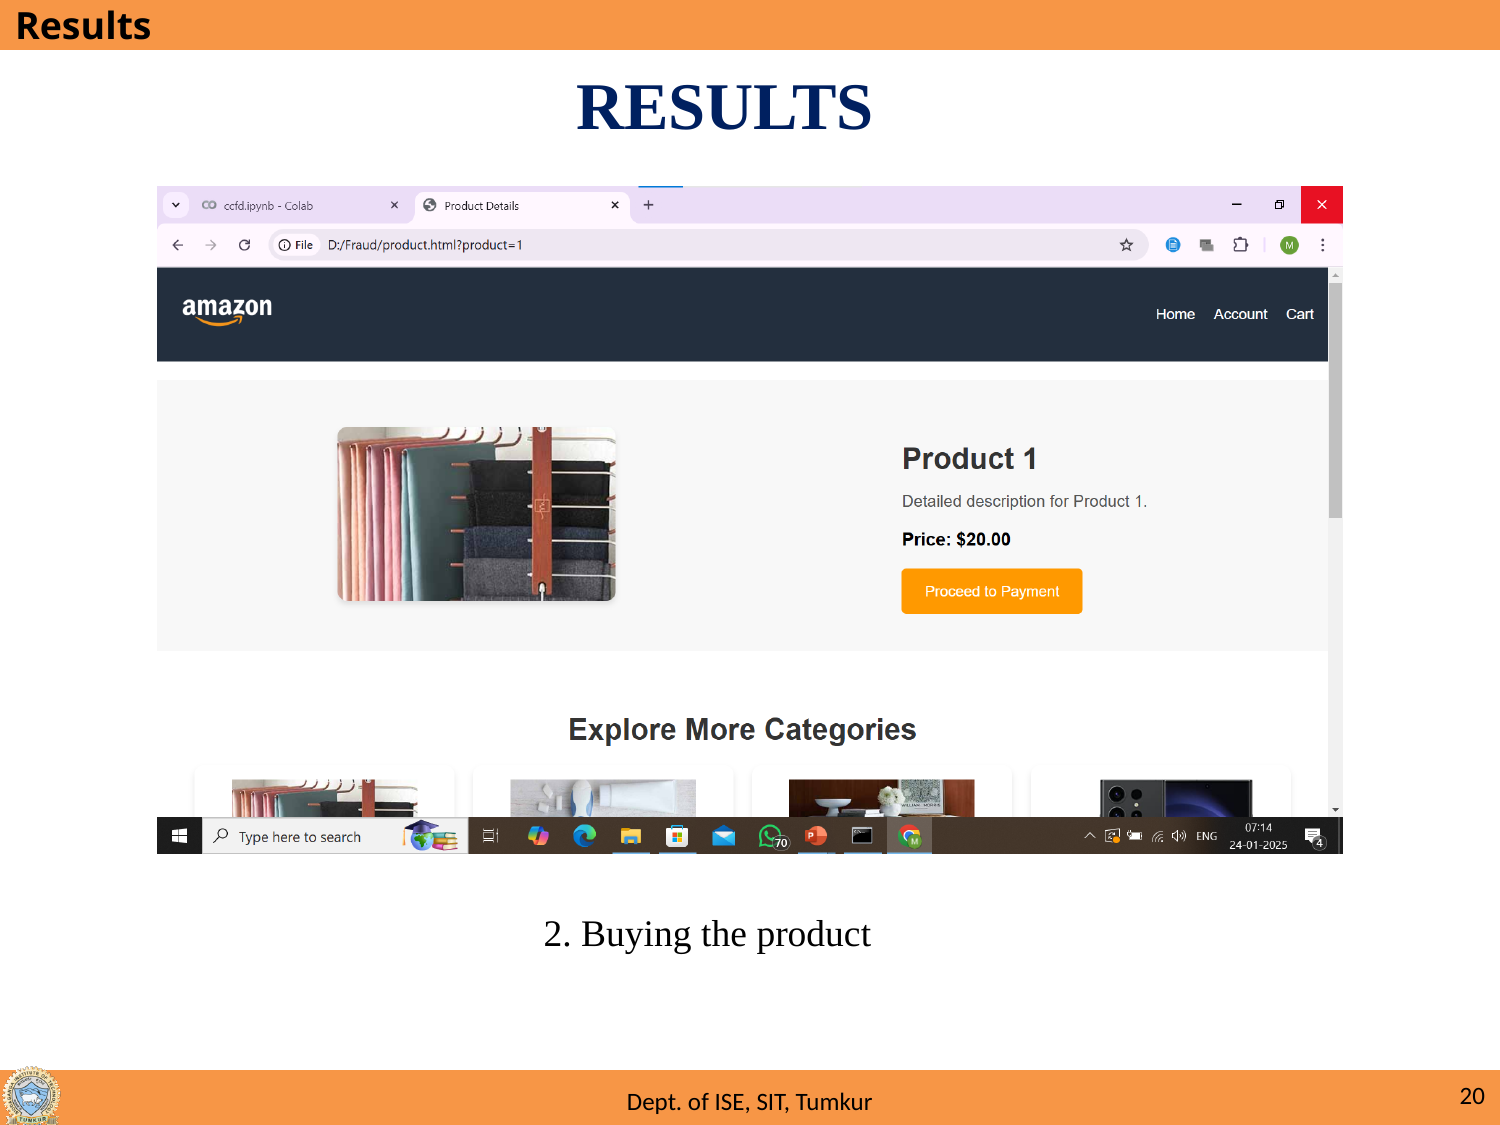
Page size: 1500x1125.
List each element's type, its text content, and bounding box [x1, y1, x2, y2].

text_box Dept. of ISE, SIT, Tumkur [65, 1070, 1149, 1125]
picture [0, 1064, 62, 1125]
text_box 20 [1149, 1065, 1500, 1125]
text_box 2. Buying the product [528, 901, 1283, 961]
text_box Results [0, 0, 1500, 50]
title RESULTS [12, 50, 1438, 155]
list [157, 186, 1343, 854]
